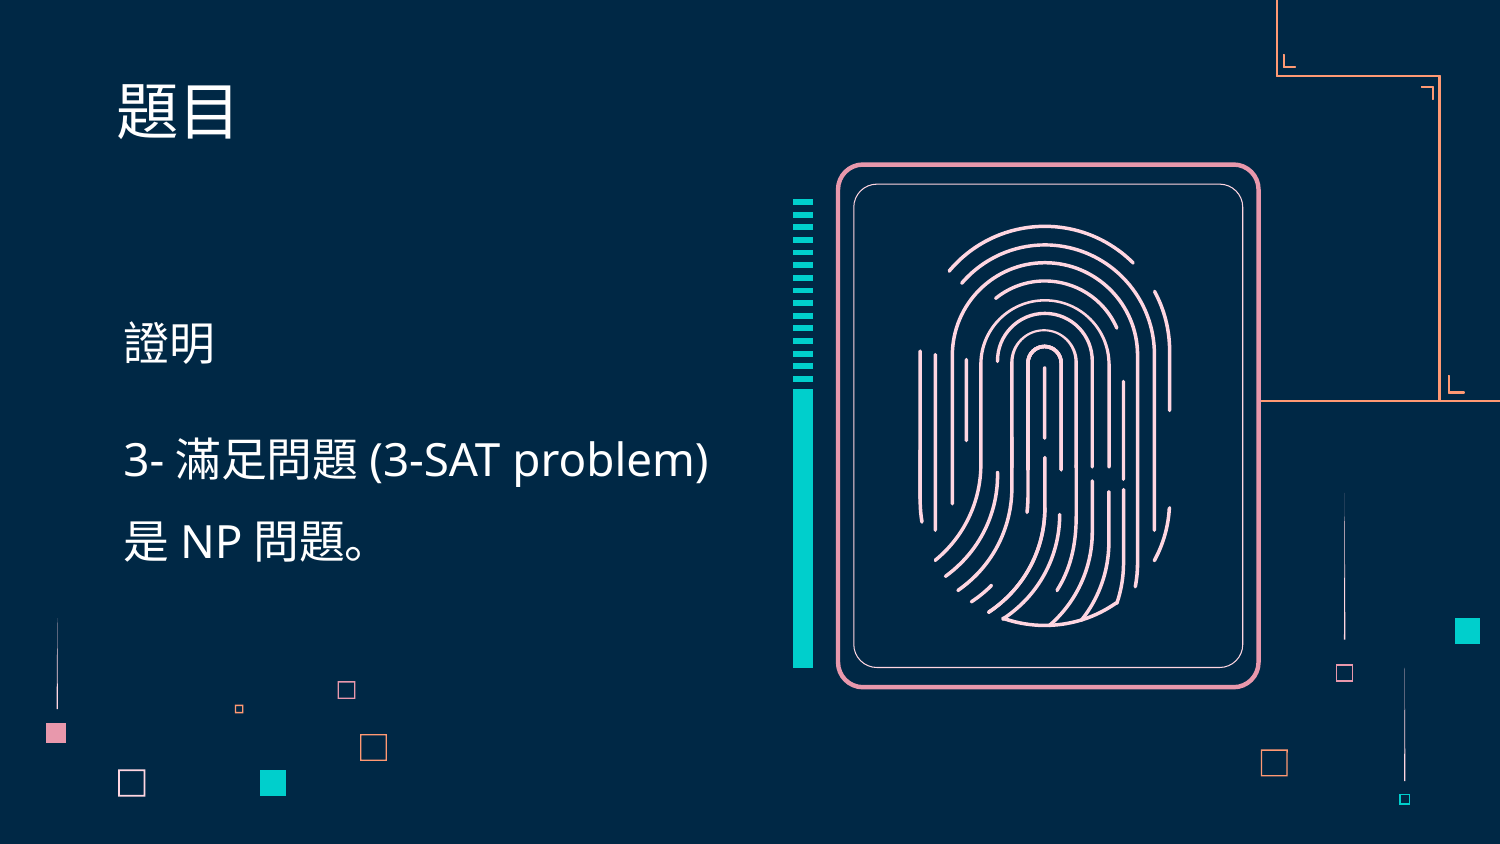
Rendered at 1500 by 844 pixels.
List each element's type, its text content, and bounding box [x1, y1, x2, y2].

list 證明 3-滿足問題(3-SAT problem)是NP問題。 [108, 272, 726, 615]
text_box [792, 162, 1262, 690]
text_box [918, 224, 1172, 628]
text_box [1260, 0, 1500, 402]
title 題目 [101, 67, 543, 163]
